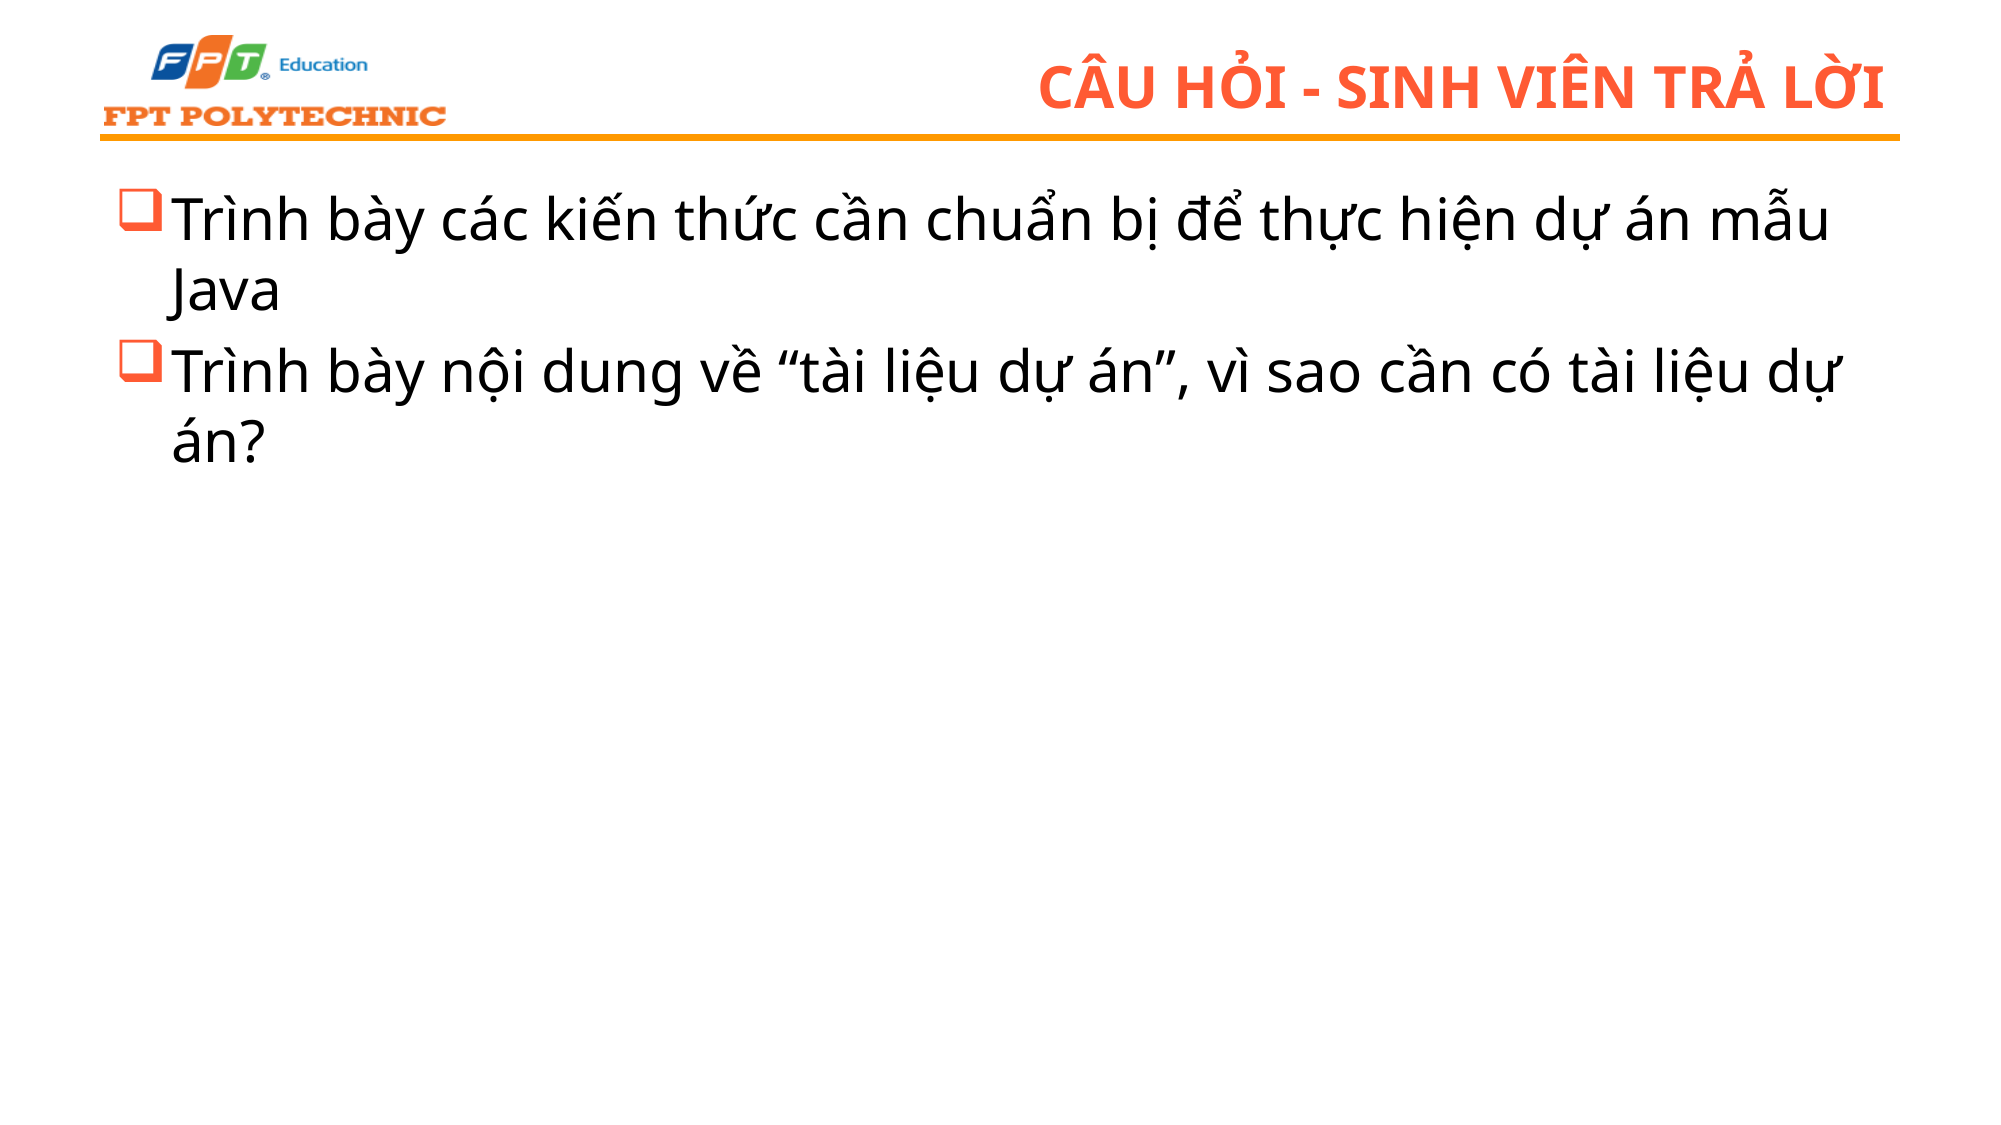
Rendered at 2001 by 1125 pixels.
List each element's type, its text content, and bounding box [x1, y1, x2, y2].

picture [104, 35, 450, 126]
title Câu hỏi - sinh viên trả lời [450, 45, 1900, 125]
list Trình bày các kiến thức cần chuẩn bị để thực hiện dự án mẫu Java Trình bày nội dung về “tài liệu dự án”, vì sao cần có tài liệu dự án? [99, 174, 1900, 1038]
